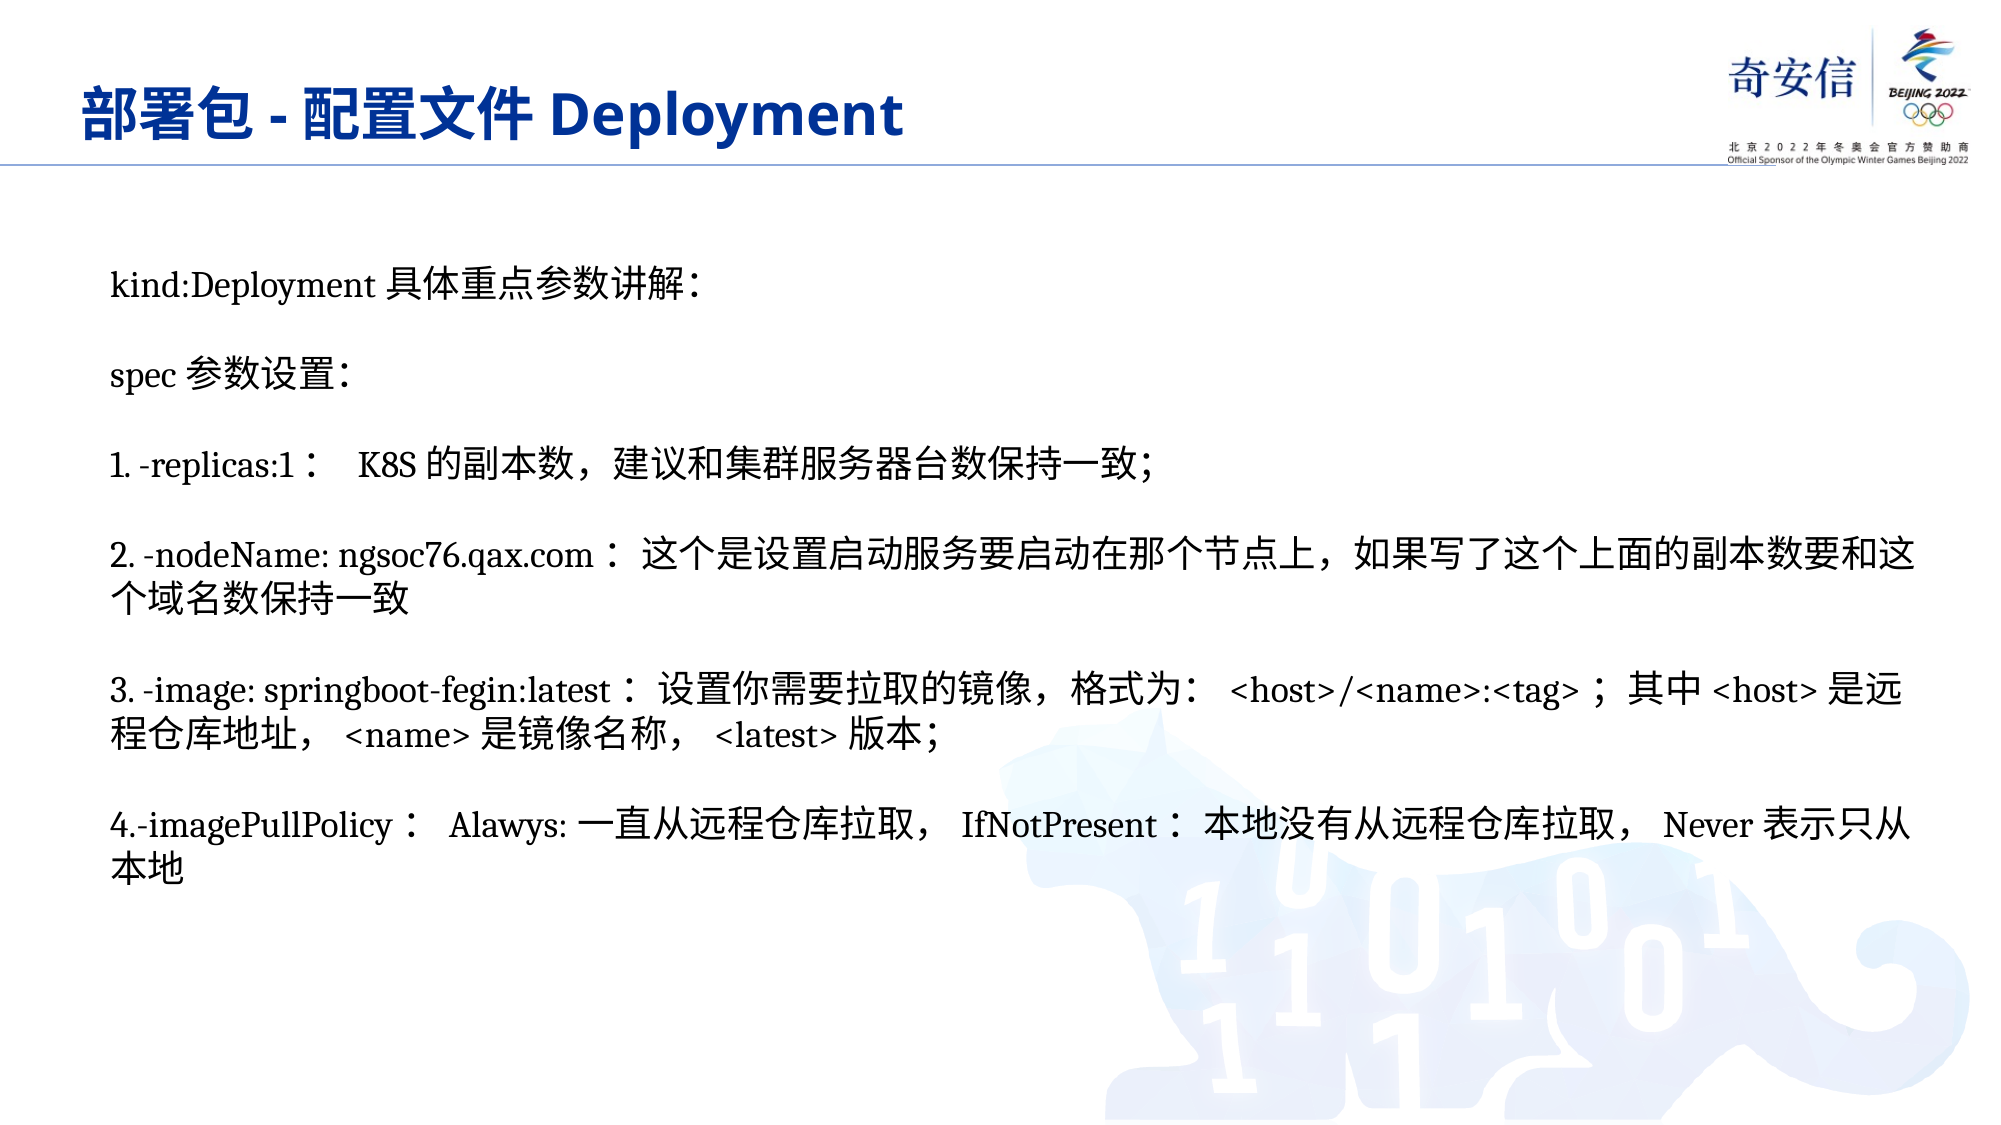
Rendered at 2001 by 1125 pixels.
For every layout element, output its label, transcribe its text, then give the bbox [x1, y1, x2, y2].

title 部署包-配置文件Deployment [65, 68, 1729, 165]
picture [1728, 25, 1971, 165]
text_box kind:Deployment具体重点参数讲解： spec参数设置： 1. -replicas:1： K8S的副本数，建议和集群服务器台数保持一致； 2. -nodeName: ngsoc76.qax.com：这个是设置启动服务要启动在那个节点上，如果写了这个上面的副本数要和这个域名数保持一致 3. -image: springboot-fegin:latest：设置你需要拉取的镜像，格式为：<host>/<name>:<tag>；其中<host>是远程仓库地址，<name>是镜像名称，<latest>版本； 4.-imagePullPolicy：Alawys:一直从远程仓库拉取，IfNotPresent：本地没有从远程仓库拉取，Never表示只从本地 [95, 207, 1953, 1033]
